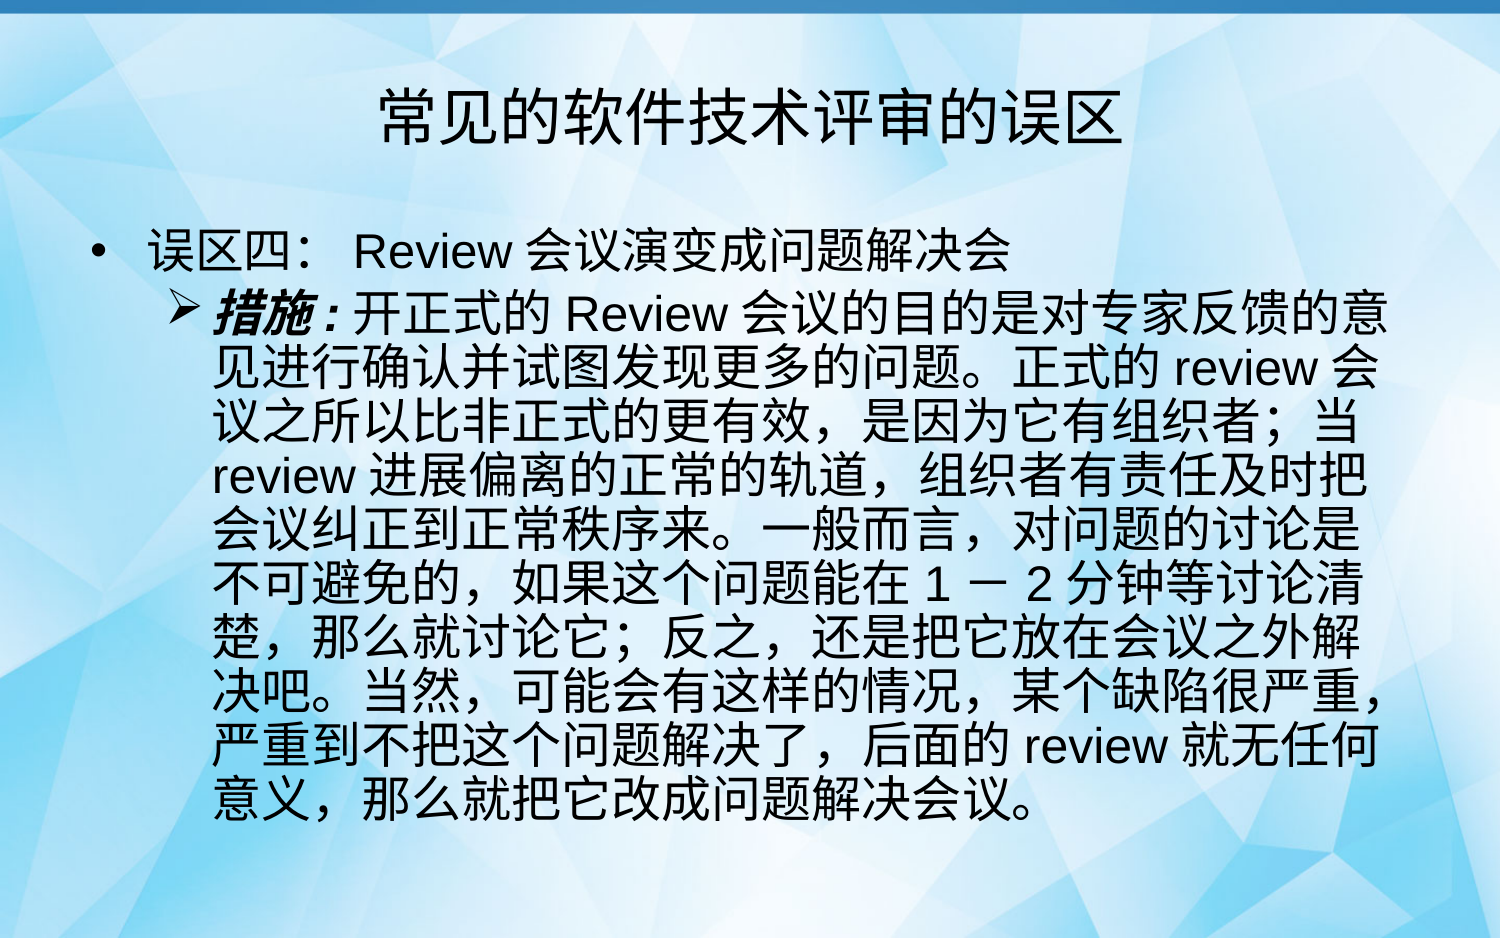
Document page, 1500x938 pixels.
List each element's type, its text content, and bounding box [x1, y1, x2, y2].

picture [0, 0, 1500, 938]
list 误区四：Review会议演变成问题解决会 措施:开正式的Review会议的目的是对专家反馈的意见进行确认并试图发现更多的问题。正式的review会议之所以比非正式的更有效，是因为它有组织者；当review进展偏离的正常的轨道，组织者有责任及时把会议纠正到正常秩序来。一般而言，对问题的讨论是不可避免的，如果这个问题能在1－2分钟等讨论清楚，那么就讨论它；反之，还是把它放在会议之外解决吧。当然，可能会有这样的情况，某个缺陷很严重，严重到不把这个问题解决了，后面的review就无任何意义，那么就把它改成问题解决会议。 [74, 218, 1426, 838]
title 常见的软件技术评审的误区 [74, 37, 1426, 194]
